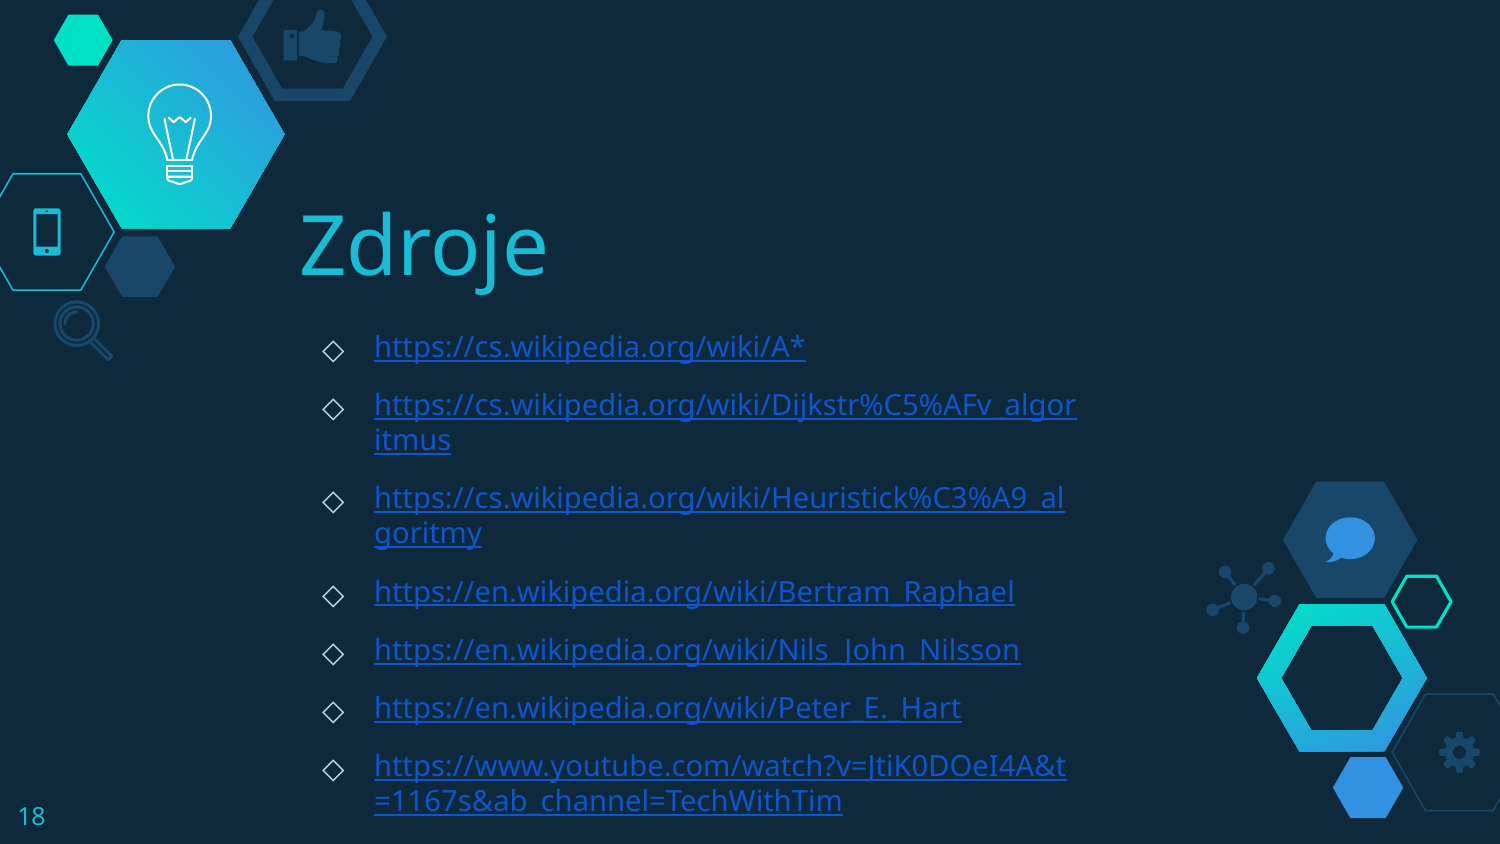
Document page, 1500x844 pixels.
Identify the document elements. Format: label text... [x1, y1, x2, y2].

title Zdroje [284, 201, 1096, 307]
slide_number 18 [2, 785, 93, 844]
list https://cs.wikipedia.org/wiki/A* https://cs.wikipedia.org/wiki/Dijkstr%C5%AFv_algoritmus https://cs.wikipedia.org/wiki/Heuristick%C3%A9_algoritmy https://en.wikipedia.org/wiki/Bertram_Raphael https://en.wikipedia.org/wiki/Nils_John_Nilsson https://en.wikipedia.org/wiki/Peter_E._Hart https://www.youtube.com/watch?v=JtiK0DOeI4A&t=1167s&ab_channel=TechWithTim https://images.google.com [284, 307, 1096, 773]
